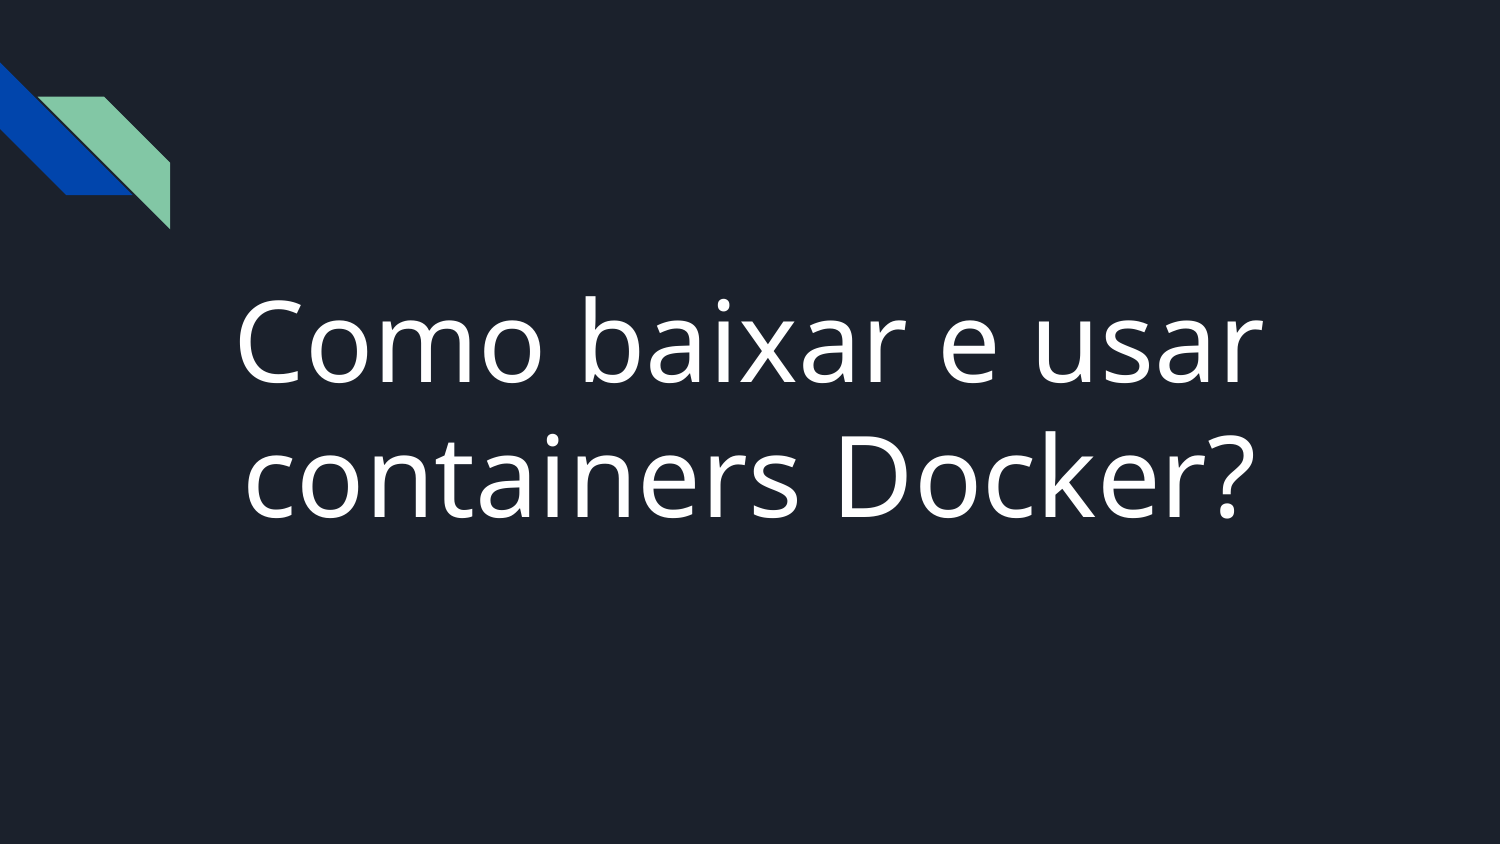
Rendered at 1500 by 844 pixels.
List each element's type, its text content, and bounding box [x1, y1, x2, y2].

title Como baixar e usar containers Docker? [73, 254, 1427, 590]
